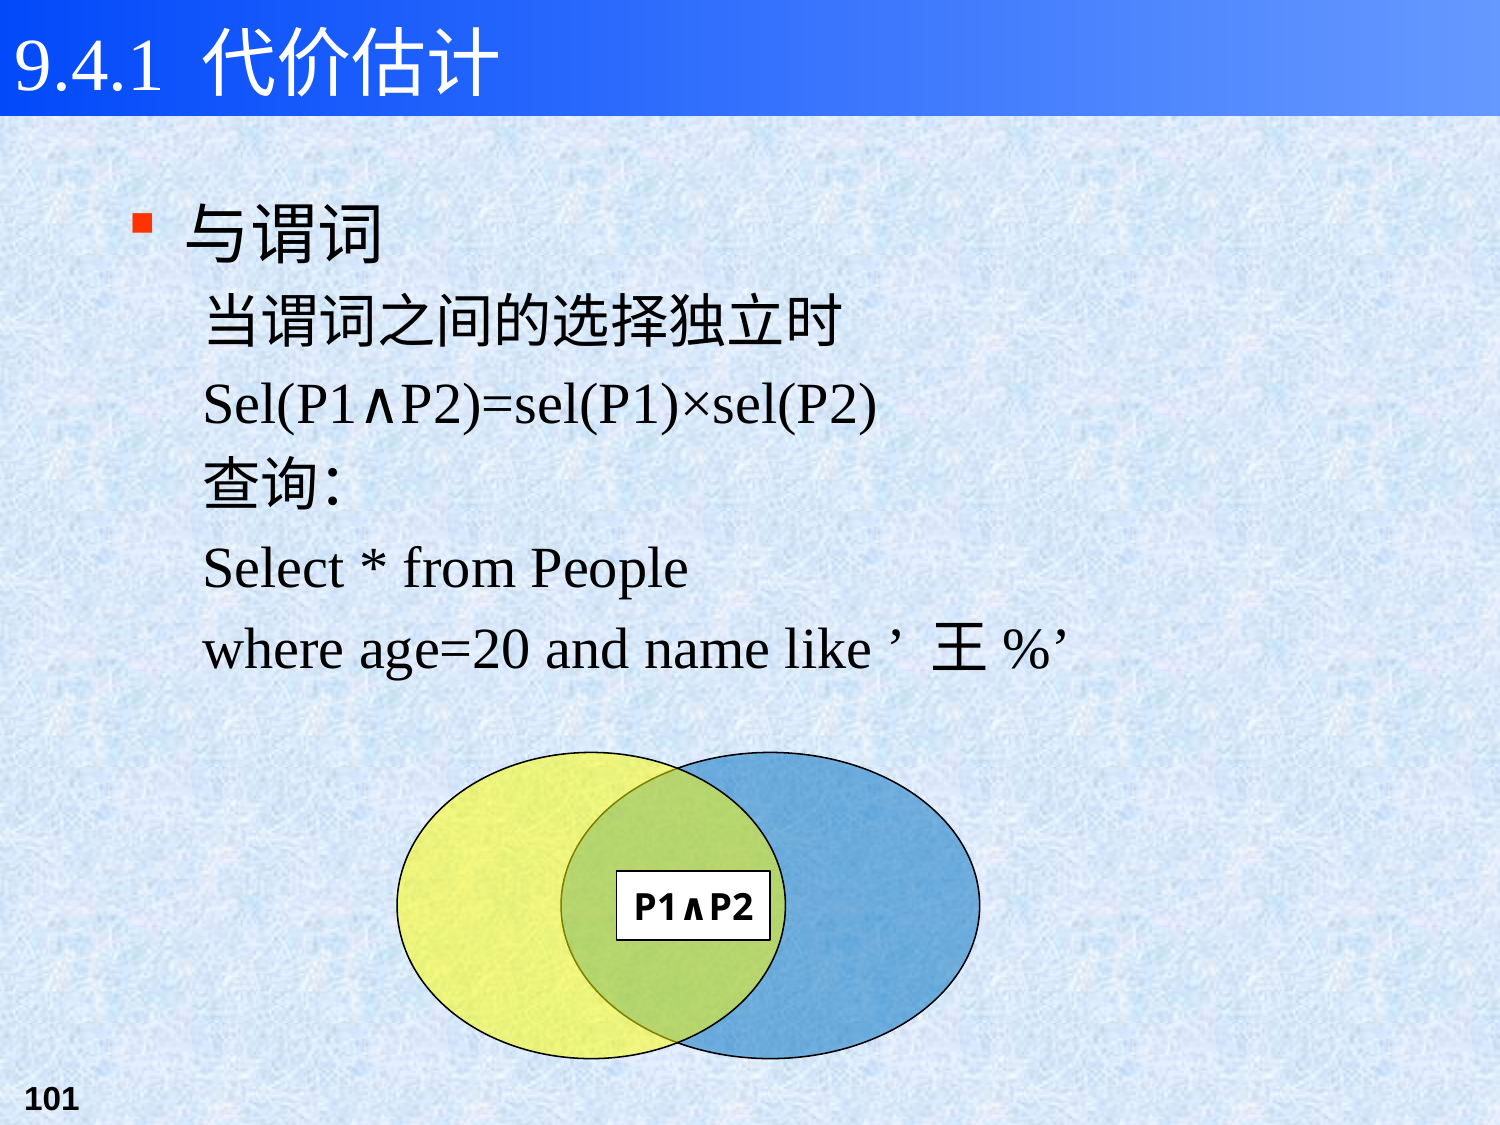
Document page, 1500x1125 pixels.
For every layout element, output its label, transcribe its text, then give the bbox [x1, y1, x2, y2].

picture [0, 116, 1500, 1125]
text_box [397, 752, 786, 1059]
text_box [678, 752, 980, 1059]
text_box P1∧P2 [616, 870, 771, 941]
text_box 9.4.1 代价估计 [0, 7, 1152, 113]
list 与谓词 当谓词之间的选择独立时 Sel(P1∧P2)=sel(P1)×sel(P2) 查询： Select * from People where age=20 and name like ’ 王%’ [112, 184, 1388, 1000]
